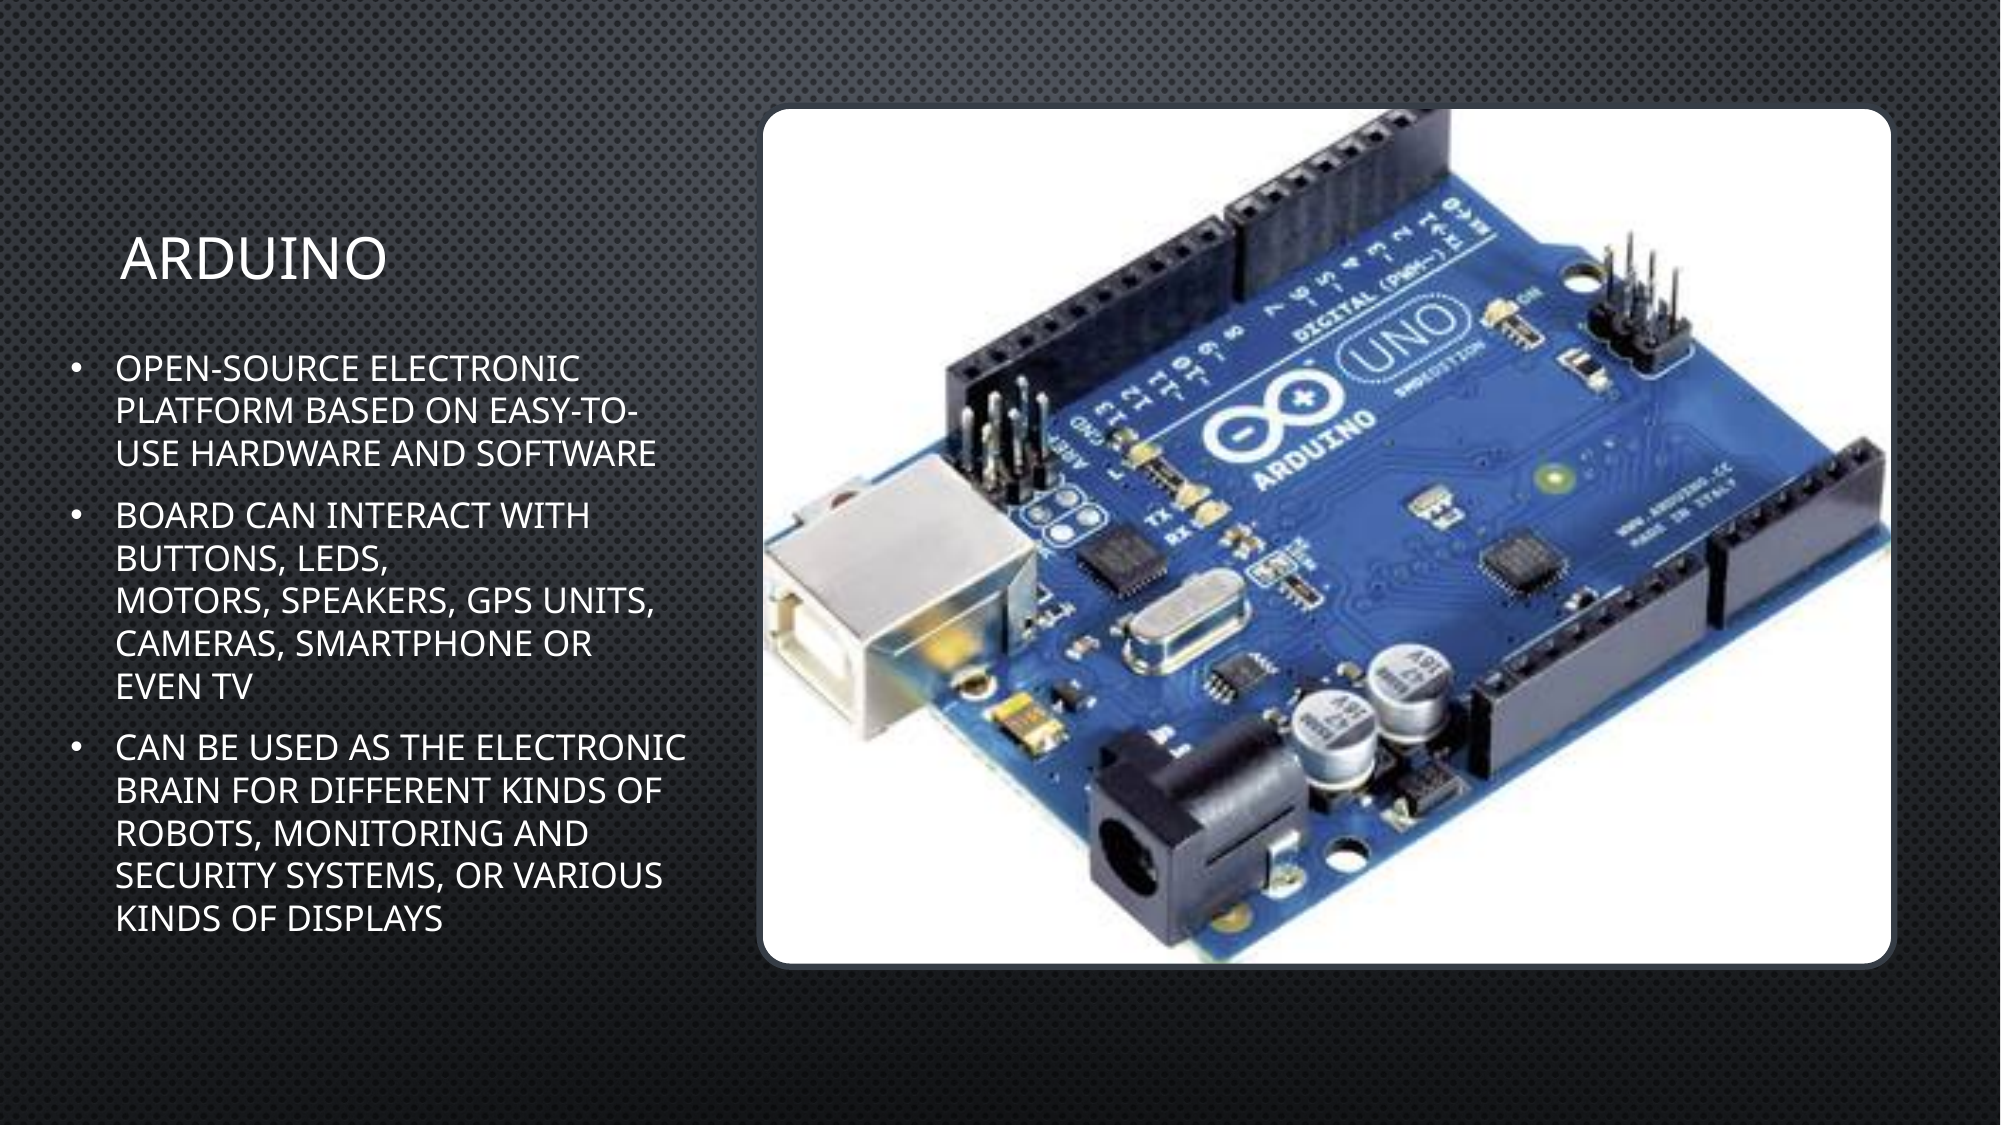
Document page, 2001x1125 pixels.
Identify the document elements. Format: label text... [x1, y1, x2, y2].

list Open-source electronic platform based on easy-to-use hardware and software Board can interact with buttons, LEDs, motors, speakers, GPS units, cameras, smartphone or even TV Can be used as the electronic brain for different kinds of robots, monitoring and security systems, or various kinds of displays [55, 321, 704, 963]
title Arduino [105, 99, 704, 321]
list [759, 105, 1895, 967]
